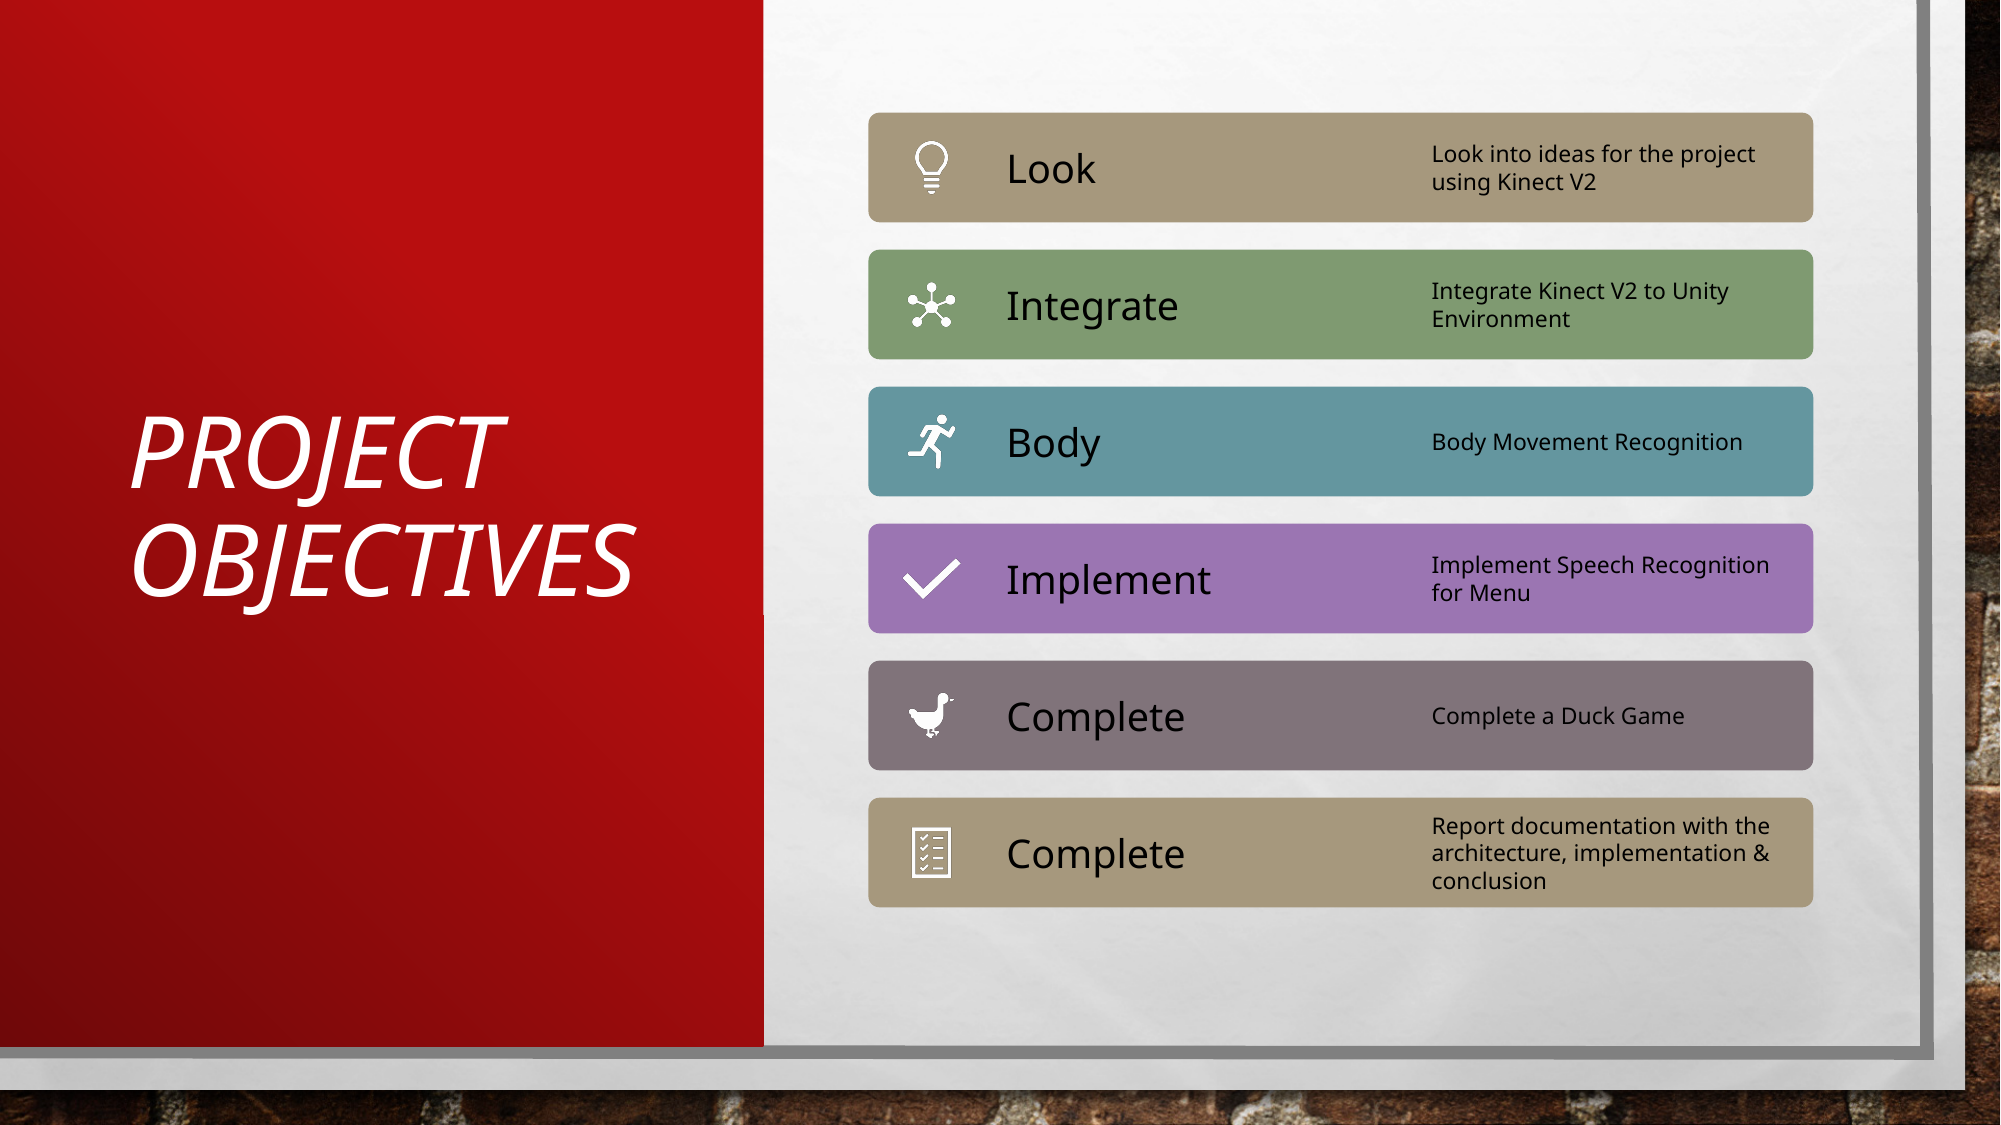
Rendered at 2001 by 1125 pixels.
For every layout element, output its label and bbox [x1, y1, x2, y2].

picture [0, 0, 2000, 1125]
list [868, 112, 1814, 908]
